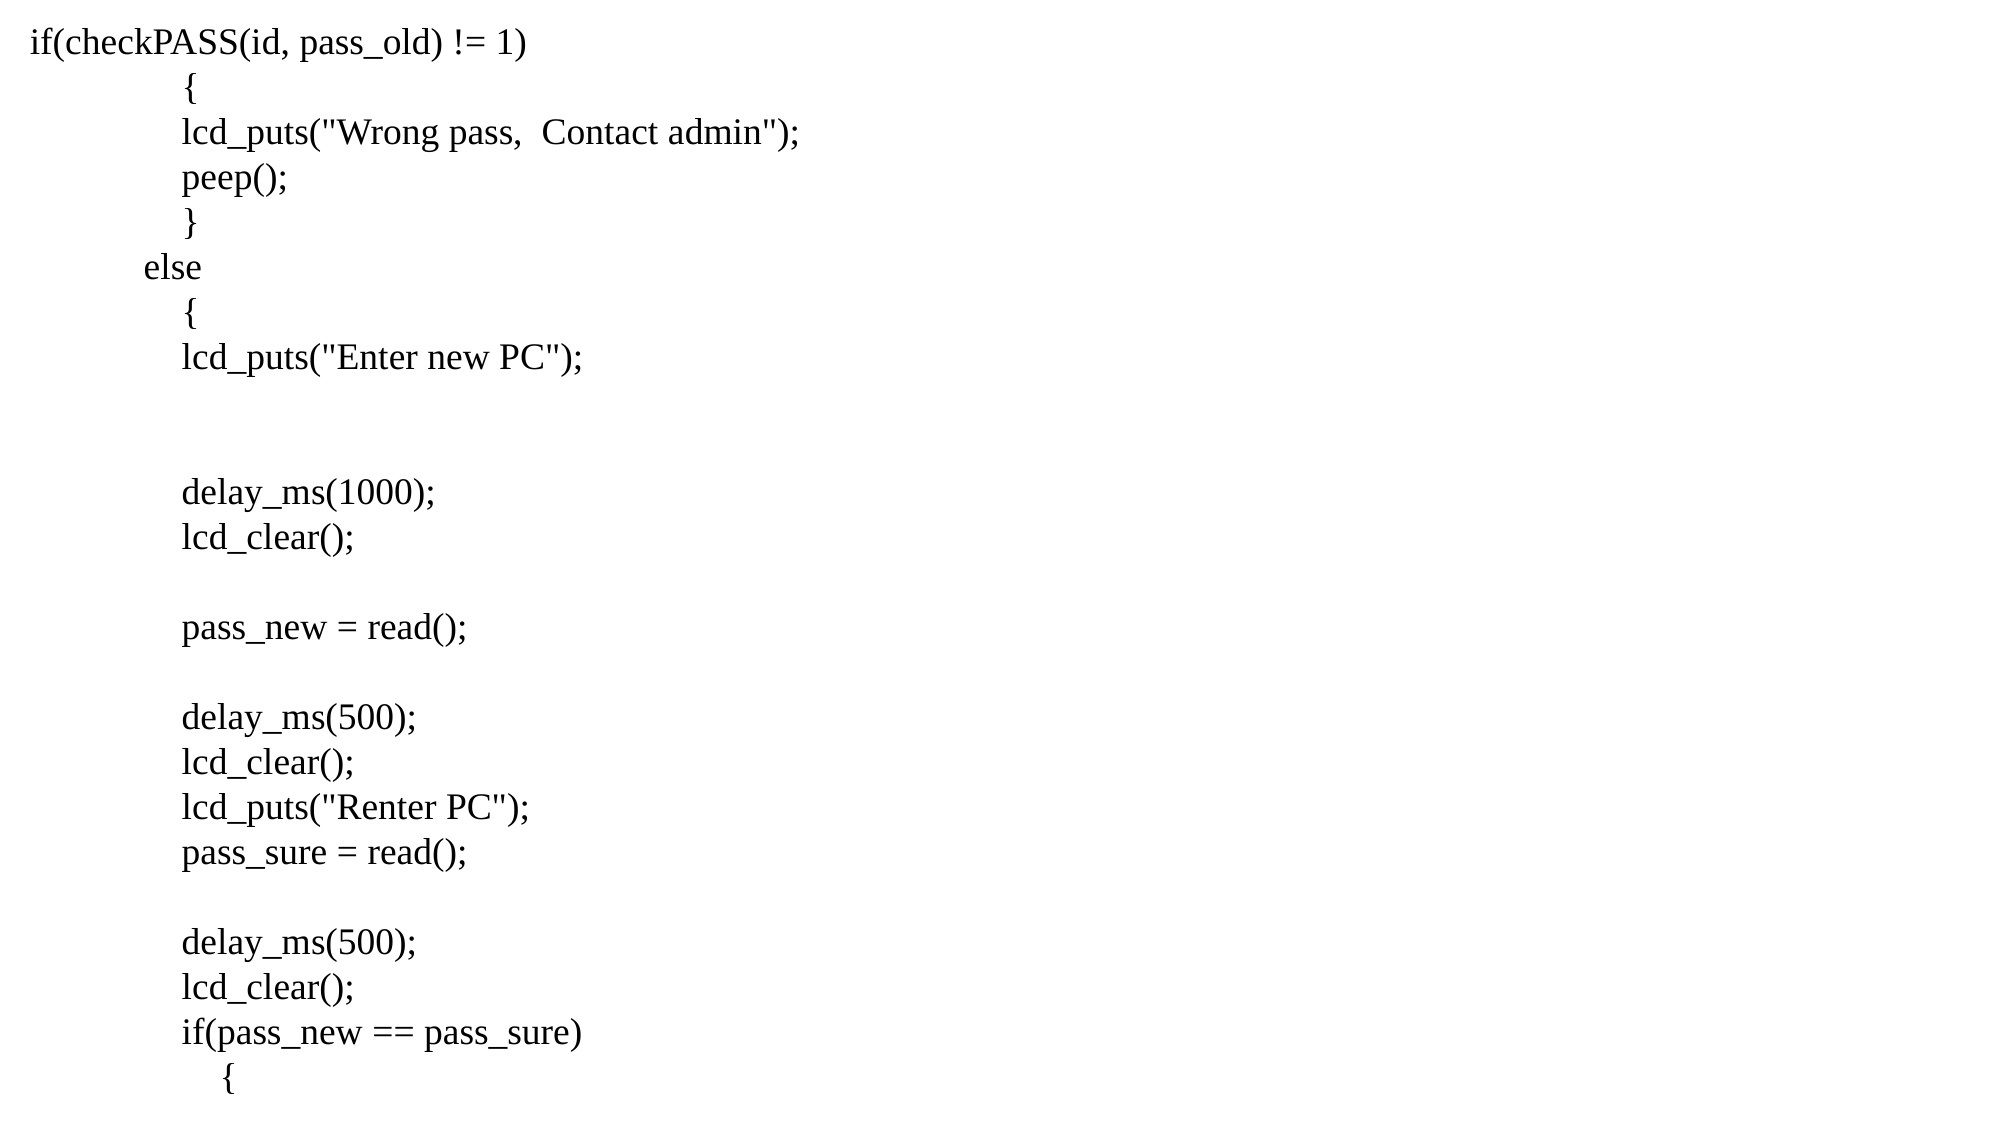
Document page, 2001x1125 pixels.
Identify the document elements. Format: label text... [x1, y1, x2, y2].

text_box if(checkPASS(id, pass_old) != 1) { lcd_puts("Wrong pass, Contact admin"); peep(); } else { lcd_puts("Enter new PC"); delay_ms(1000); lcd_clear(); pass_new = read(); delay_ms(500); lcd_clear(); lcd_puts("Renter PC"); pass_sure = read(); delay_ms(500); lcd_clear(); if(pass_new == pass_sure) { [14, 9, 1634, 1105]
